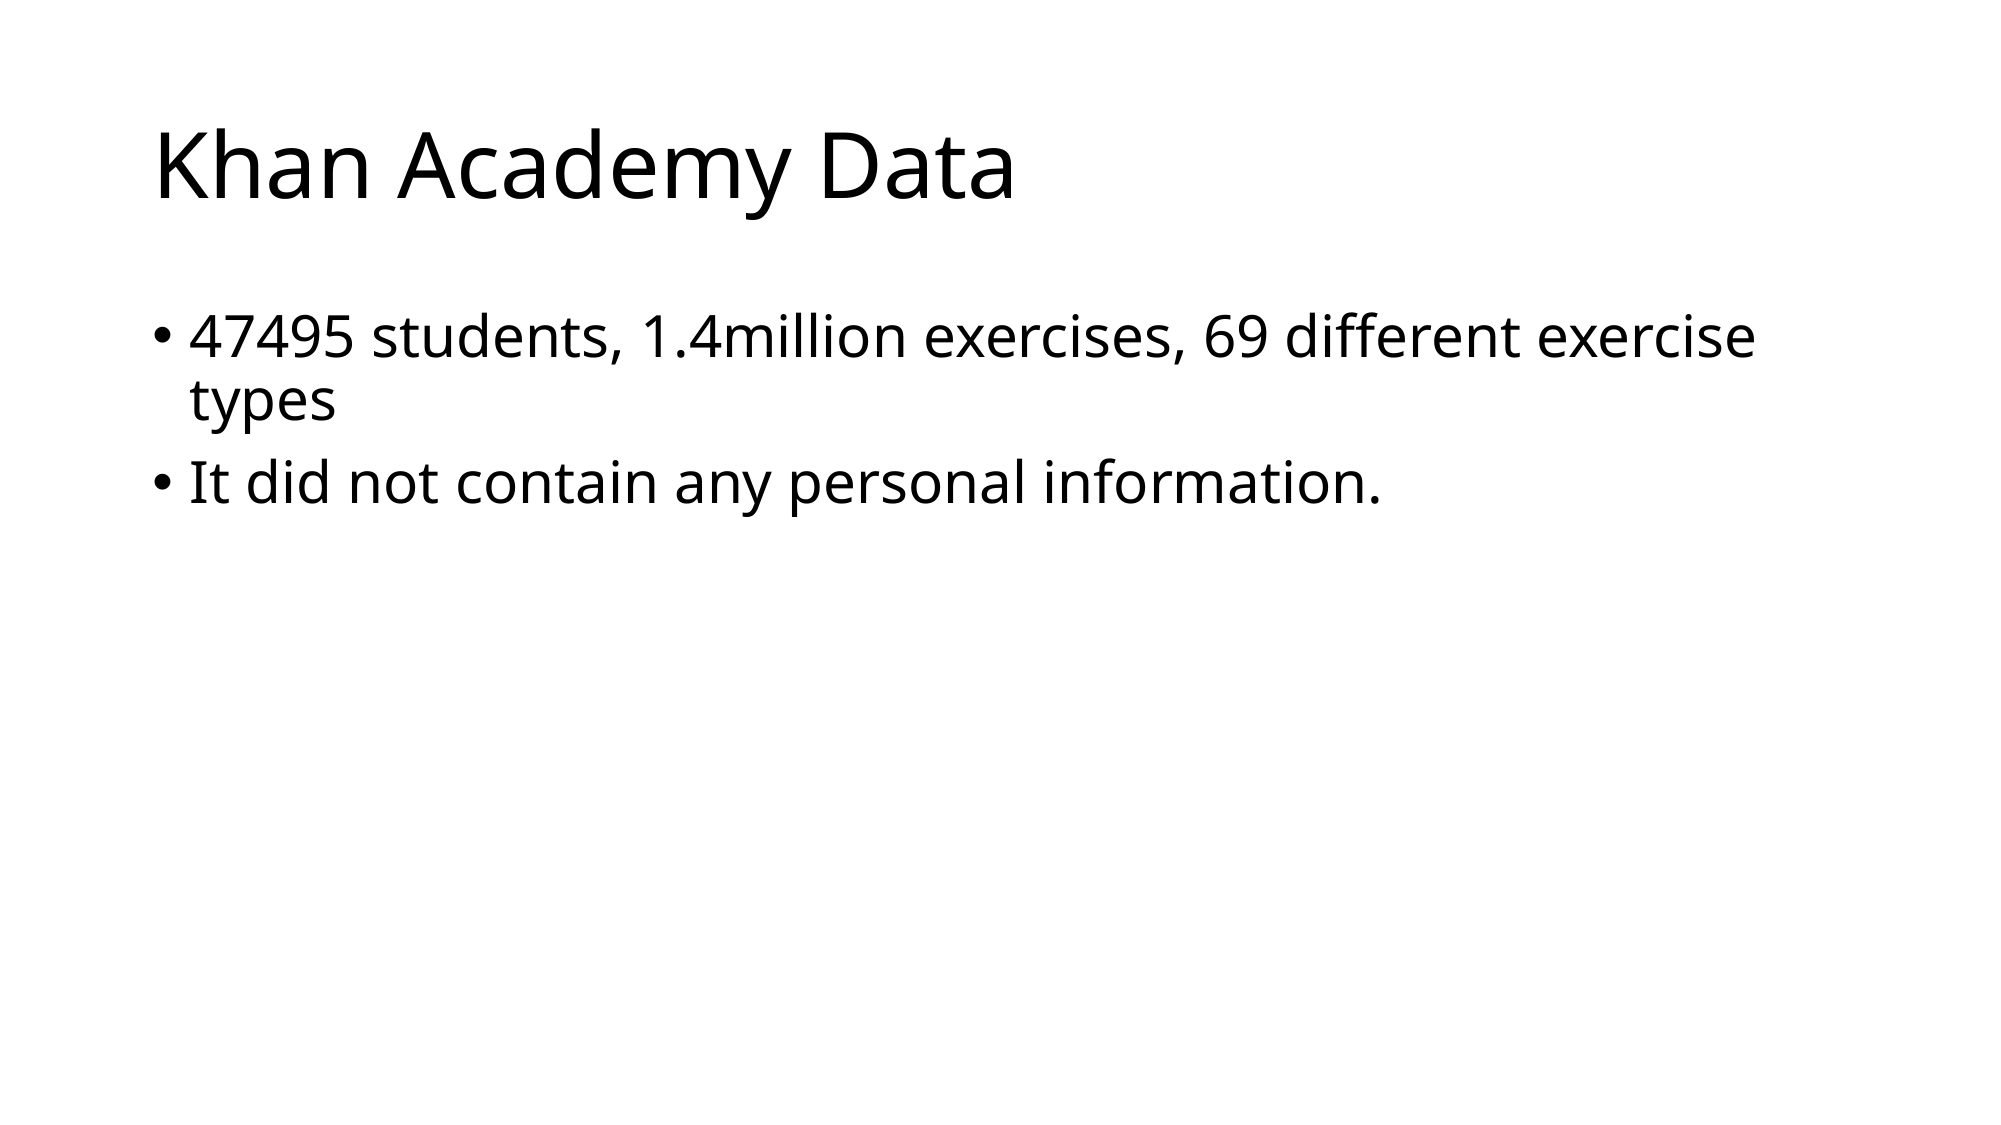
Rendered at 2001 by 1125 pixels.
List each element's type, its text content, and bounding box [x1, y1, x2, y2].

list 47495 students, 1.4million exercises, 69 different exercise types It did not contain any personal information. [137, 299, 1863, 1014]
title Khan Academy Data [137, 59, 1863, 278]
